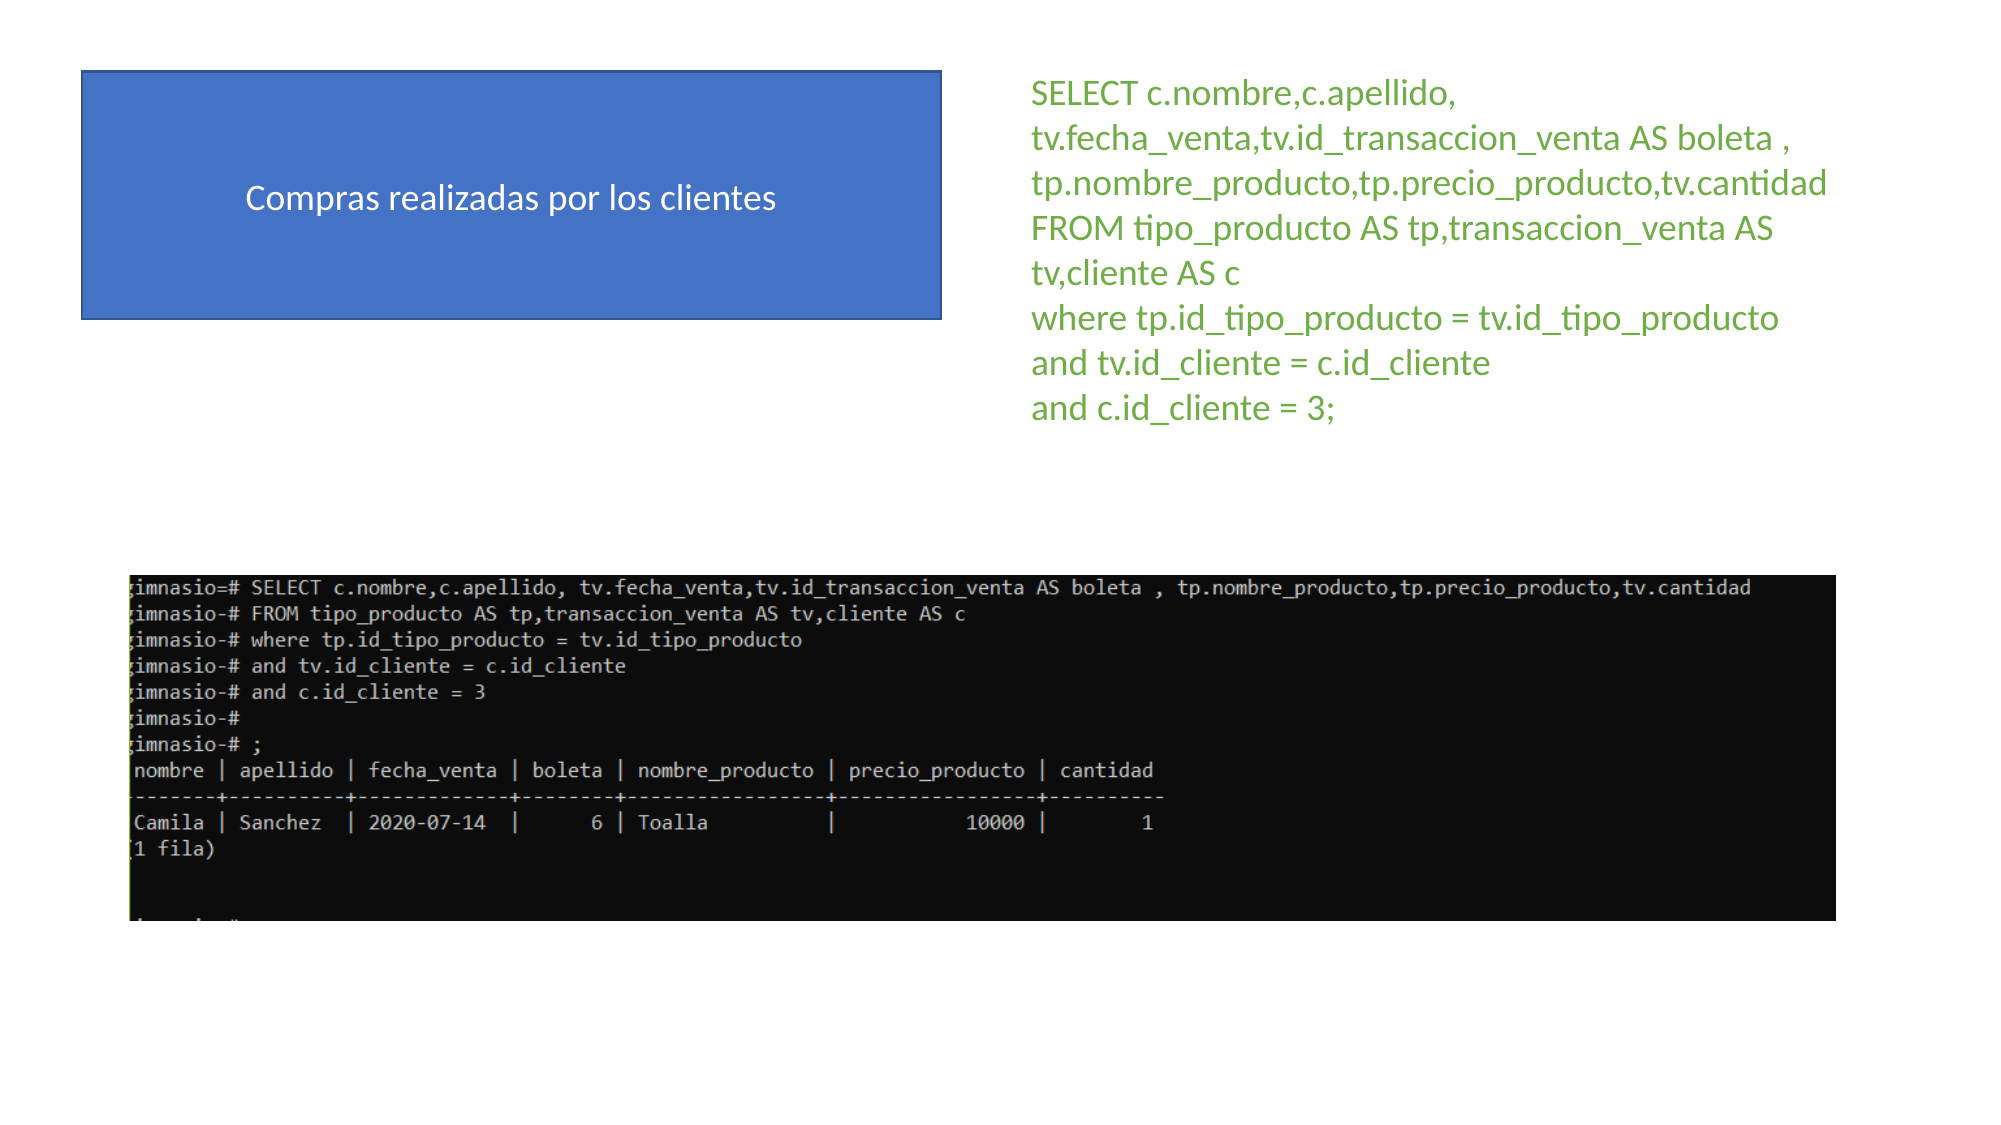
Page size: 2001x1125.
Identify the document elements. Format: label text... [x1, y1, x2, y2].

text_box SELECT c.nombre,c.apellido, tv.fecha_venta,tv.id_transaccion_venta AS boleta , tp.nombre_producto,tp.precio_producto,tv.cantidad FROM tipo_producto AS tp,transaccion_venta AS tv,cliente AS c where tp.id_tipo_producto = tv.id_tipo_producto and tv.id_cliente = c.id_cliente and c.id_cliente = 3; [1016, 60, 1919, 436]
picture [128, 575, 1836, 921]
title [249, 184, 1750, 575]
text_box Compras realizadas por los clientes [81, 70, 942, 320]
